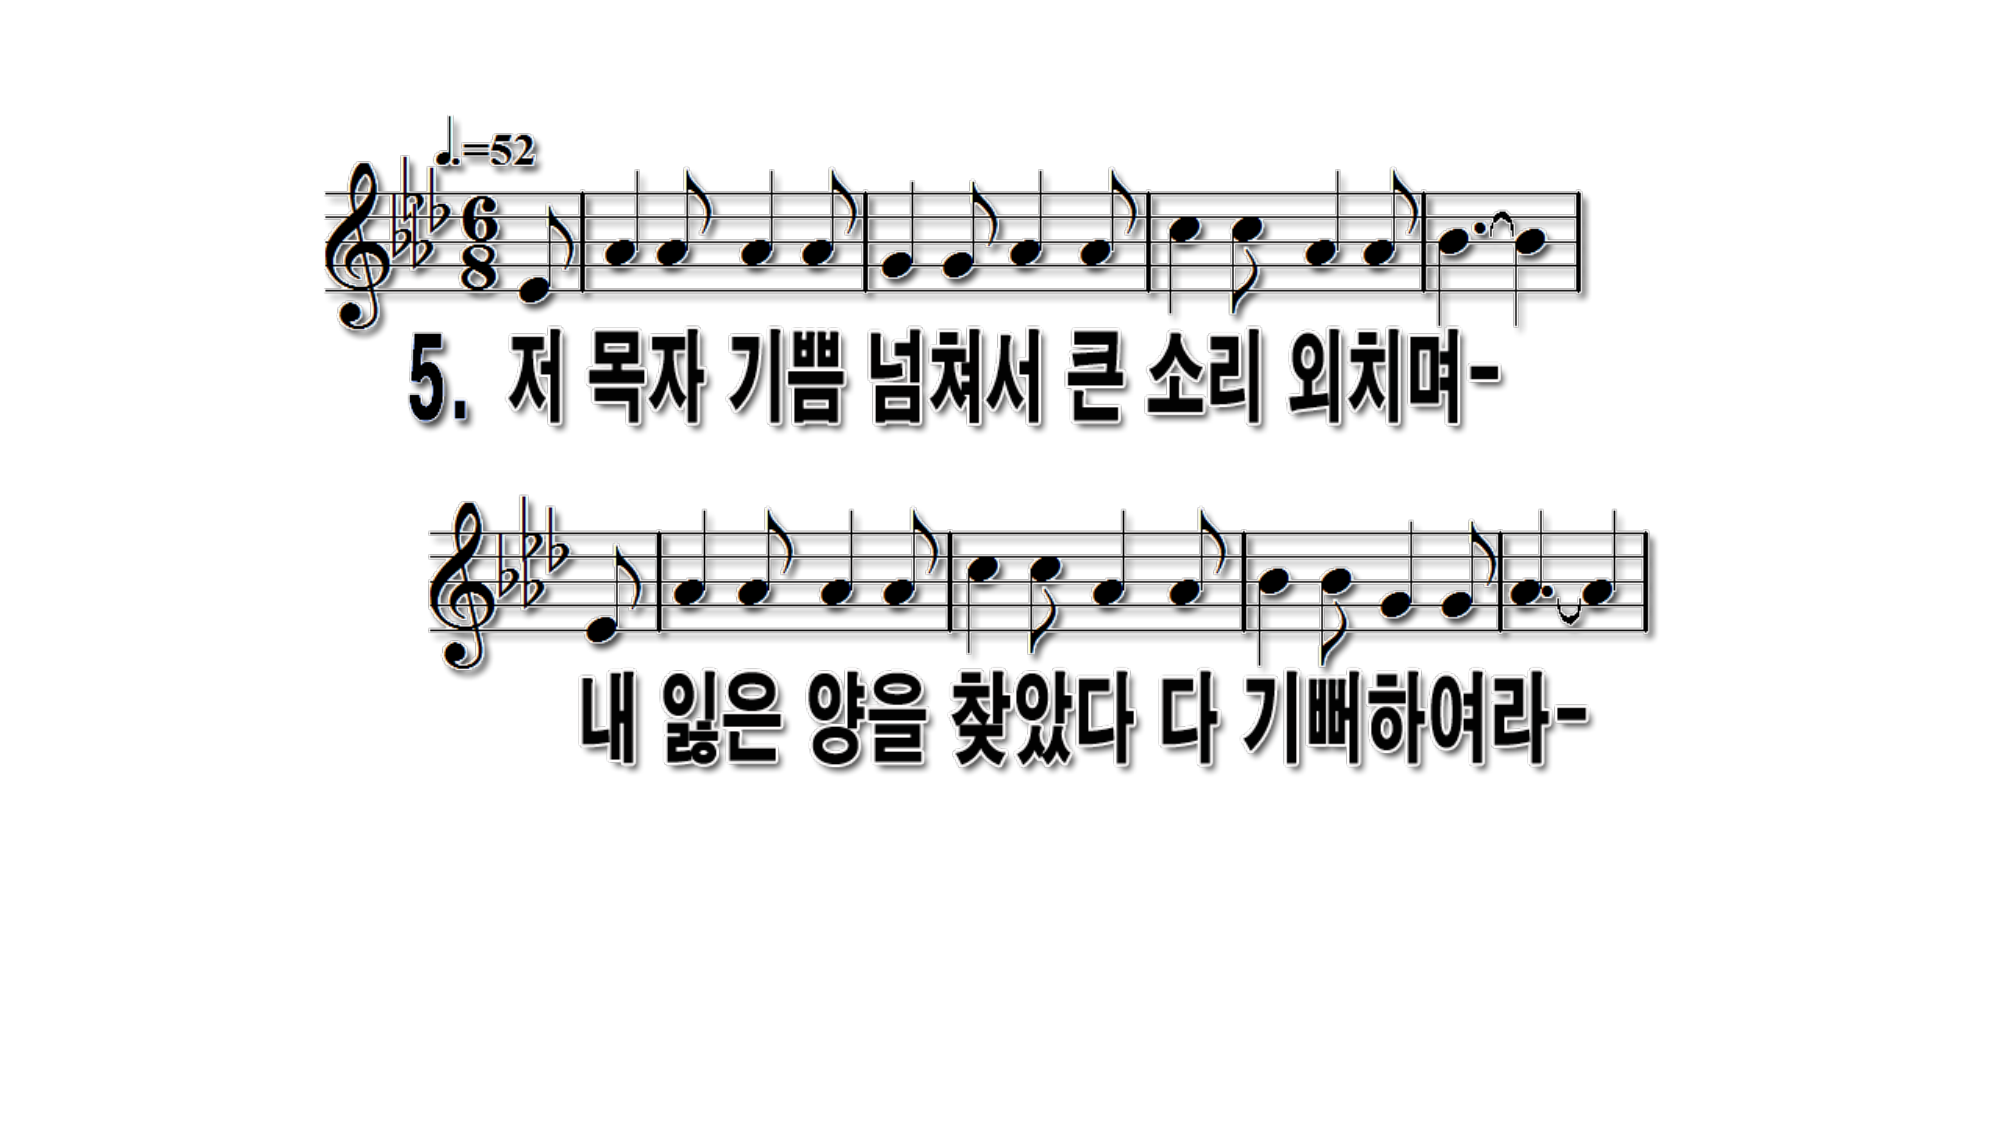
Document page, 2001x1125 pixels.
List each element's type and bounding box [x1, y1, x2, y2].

picture [249, 0, 1750, 835]
